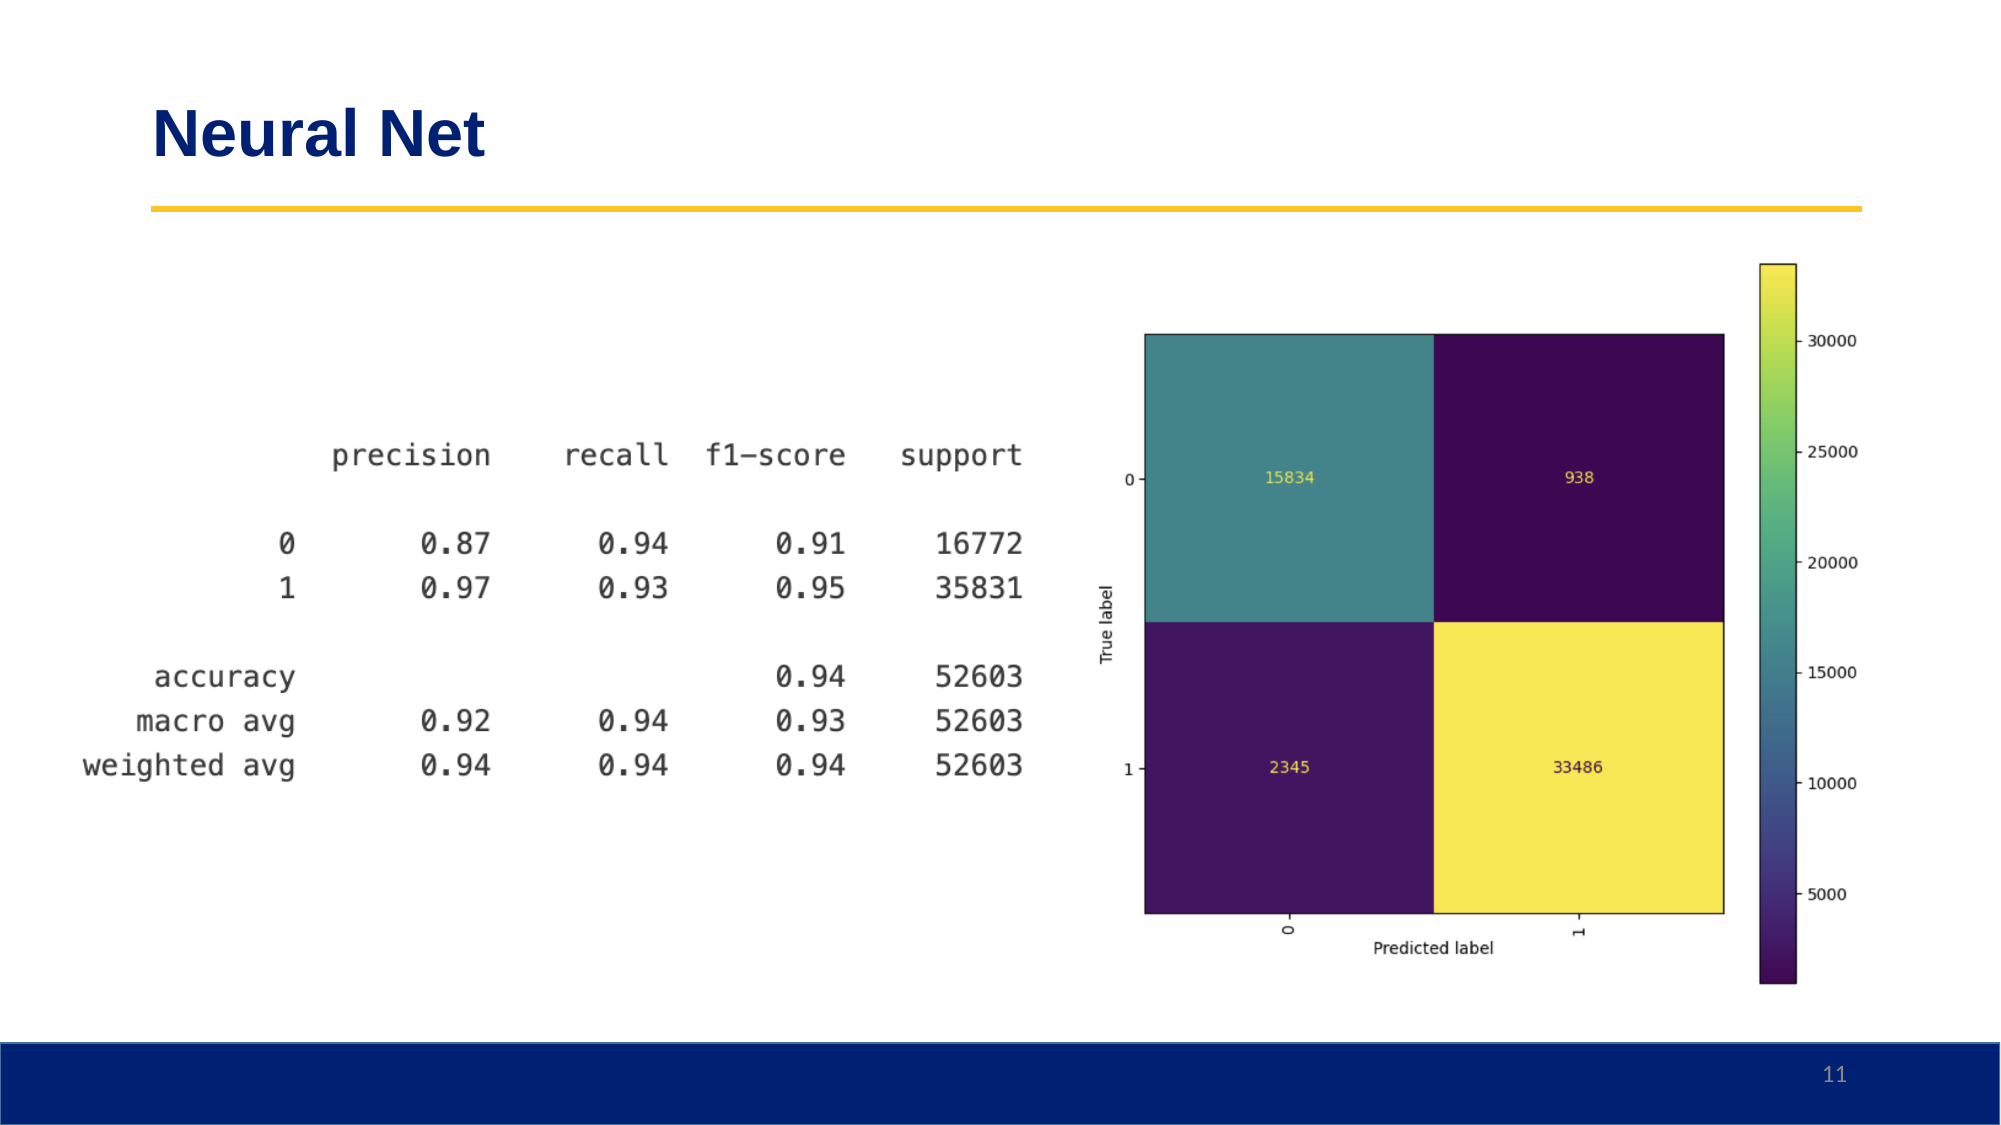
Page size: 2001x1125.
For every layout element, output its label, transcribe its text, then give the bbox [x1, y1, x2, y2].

picture [56, 426, 1057, 811]
slide_number ‹#› [1412, 1042, 1863, 1103]
title Neural Net [137, 59, 1863, 209]
picture [1086, 254, 1863, 998]
